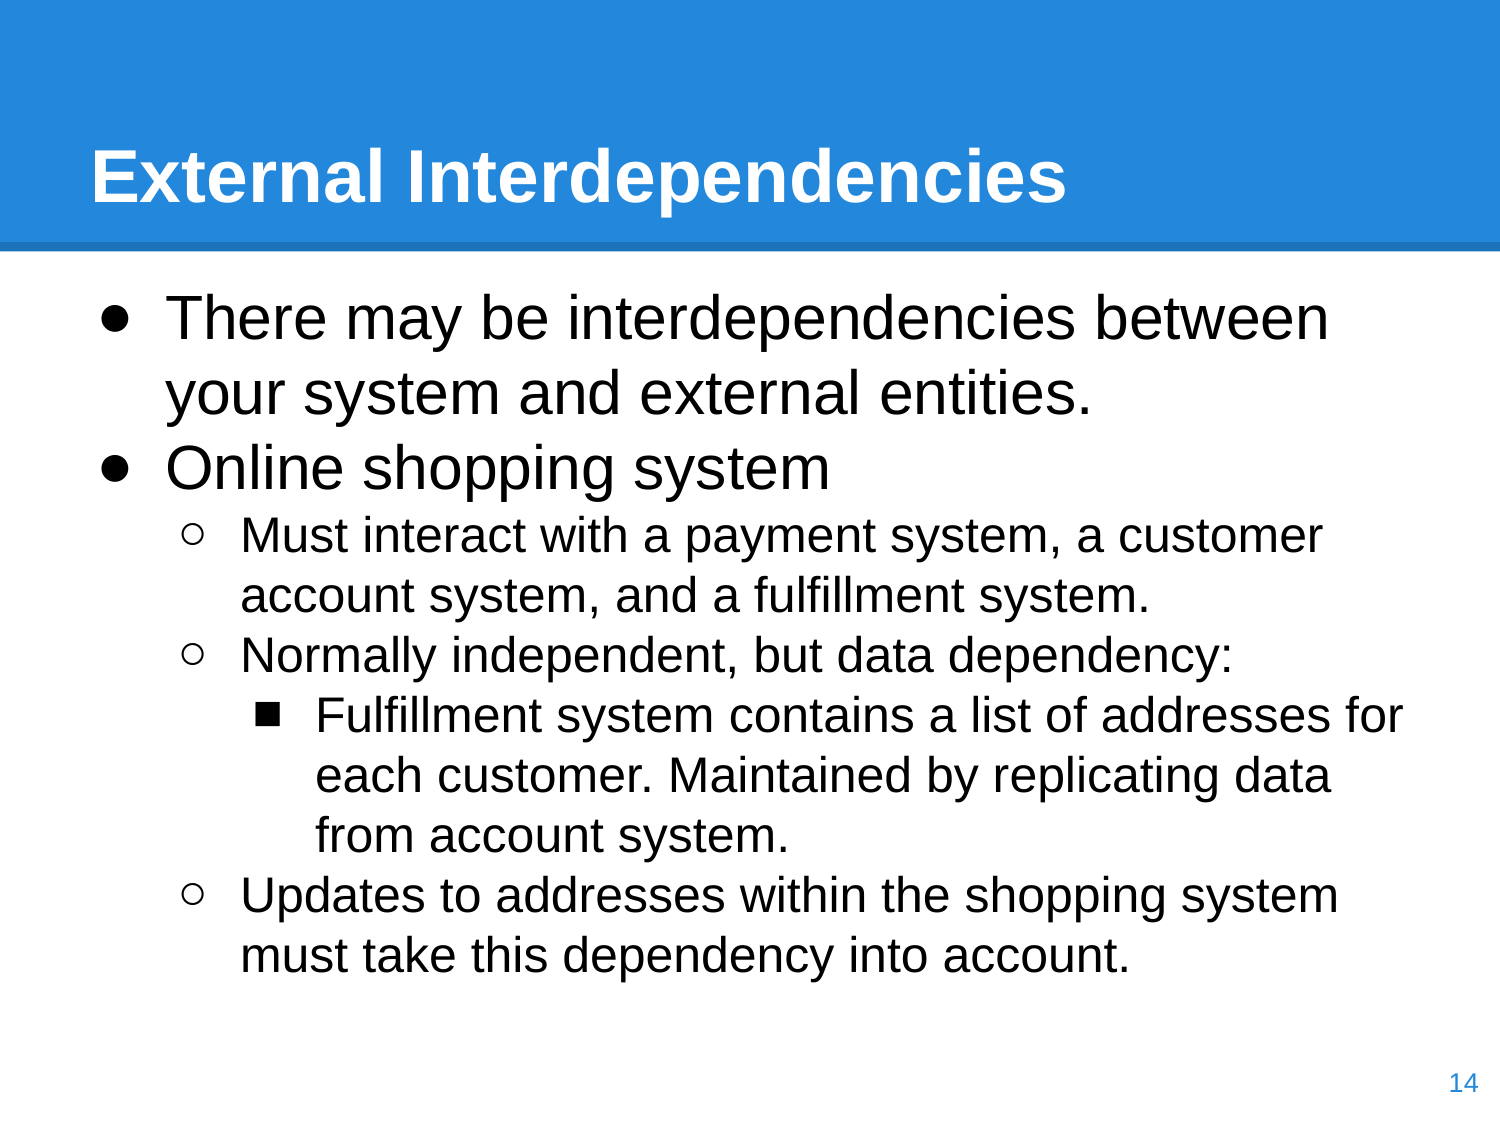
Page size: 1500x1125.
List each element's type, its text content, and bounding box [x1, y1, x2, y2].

slide_number ‹#› [1403, 1038, 1494, 1125]
title External Interdependencies [75, 45, 1425, 233]
list There may be interdependencies between your system and external entities. Online shopping system Must interact with a payment system, a customer account system, and a fulfillment system. Normally independent, but data dependency: Fulfillment system contains a list of addresses for each customer. Maintained by replicating data from account system. Updates to addresses within the shopping system must take this dependency into account. [75, 262, 1425, 1078]
